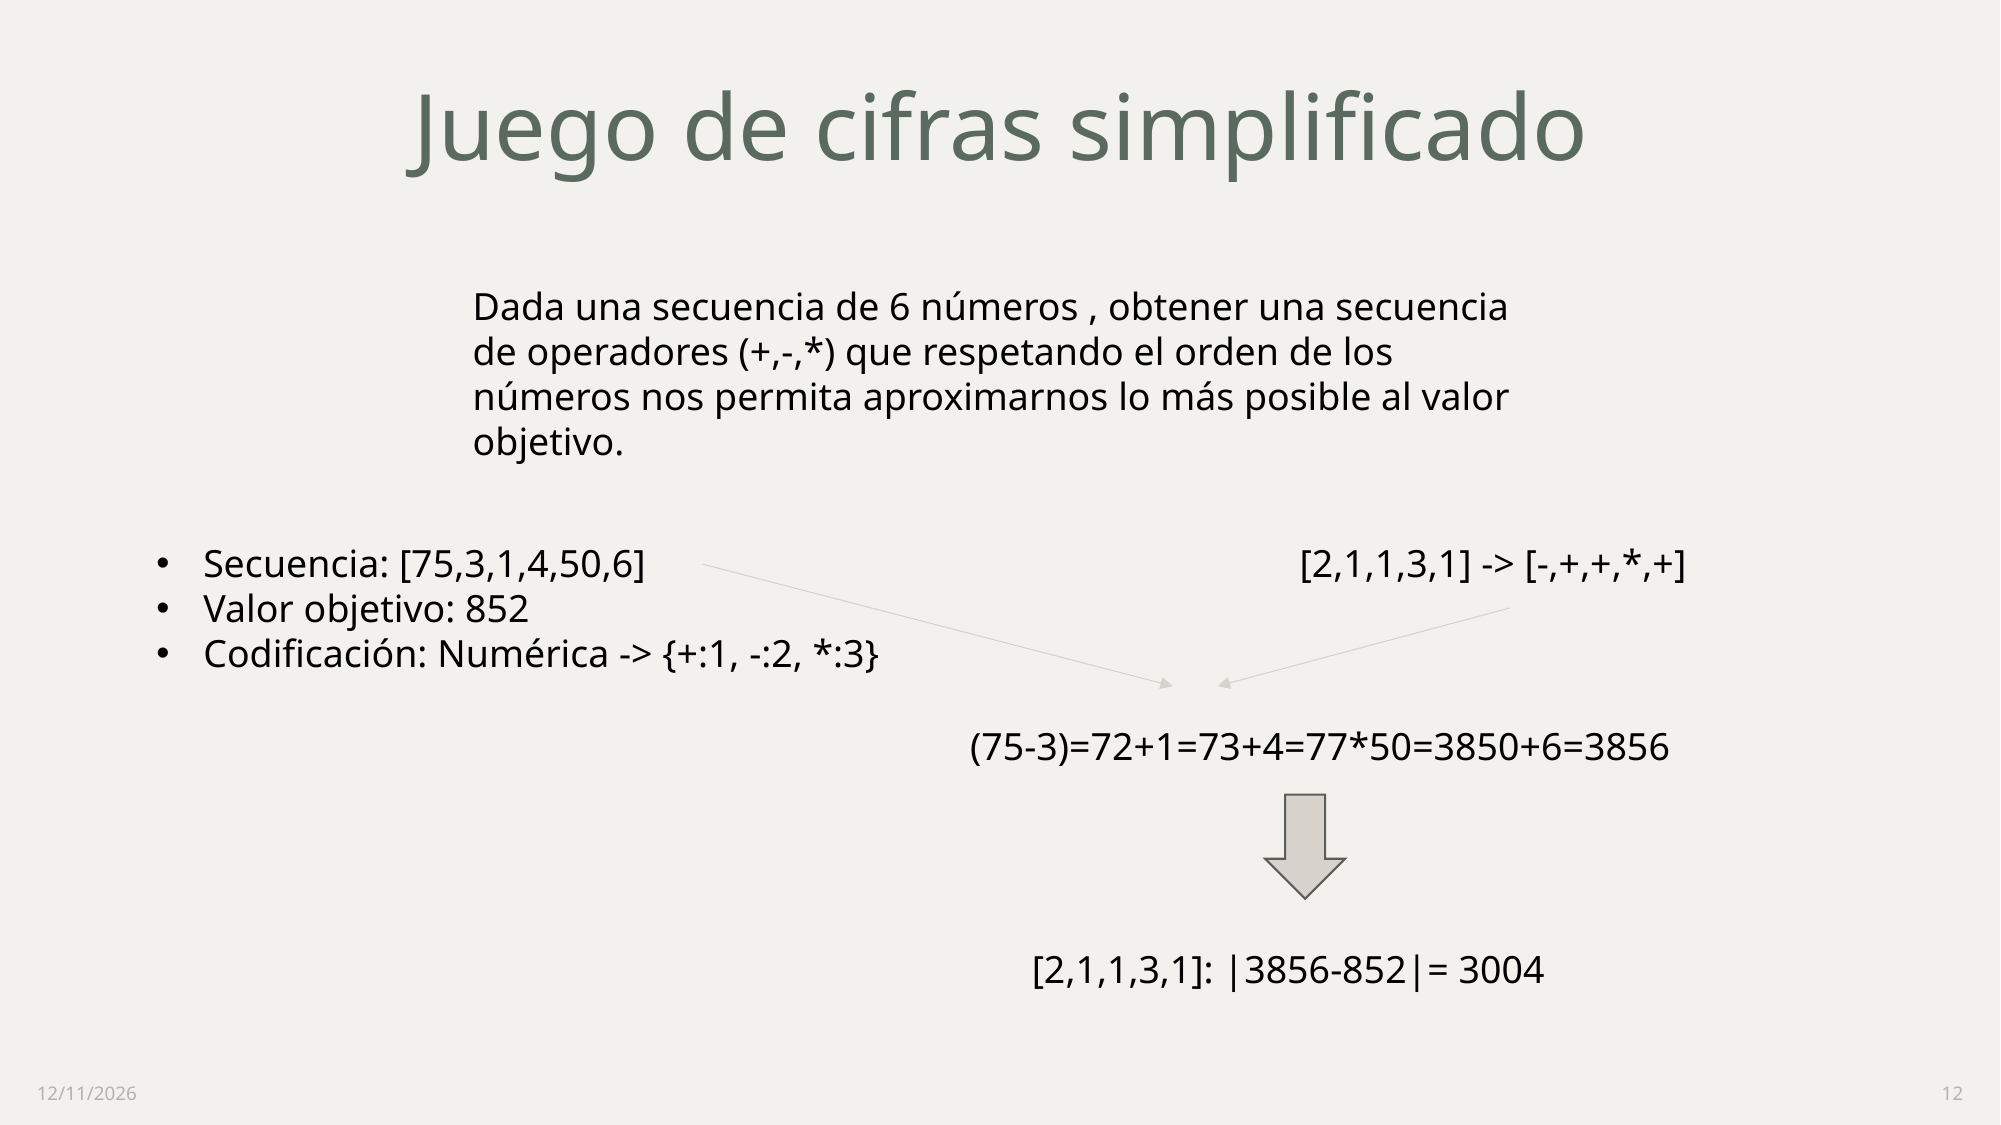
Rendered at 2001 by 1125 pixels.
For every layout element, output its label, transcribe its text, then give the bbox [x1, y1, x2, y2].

text_box Dada una secuencia de 6 números , obtener una secuencia de operadores (+,-,*) que respetando el orden de los números nos permita aproximarnos lo más posible al valor objetivo. [457, 276, 1545, 471]
text_box [2,1,1,3,1]: |3856-852|= 3004 [1017, 939, 1594, 999]
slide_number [21, 1064, 472, 1124]
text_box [1217, 607, 1510, 687]
slide_number 12 [1528, 1064, 1979, 1124]
text_box [1262, 793, 1348, 901]
text_box Secuencia: [75,3,1,4,50,6] Valor objetivo: 852 Codificación: Numérica -> {+:1, -:2, *:3} [141, 532, 934, 727]
text_box (75-3)=72+1=73+4=77*50=3850+6=3856 [955, 715, 1735, 776]
text_box [2,1,1,3,1] -> [-,+,+,*,+] [1284, 532, 1735, 592]
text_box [702, 564, 1173, 687]
title Juego de cifras simplificado [140, 20, 1863, 243]
